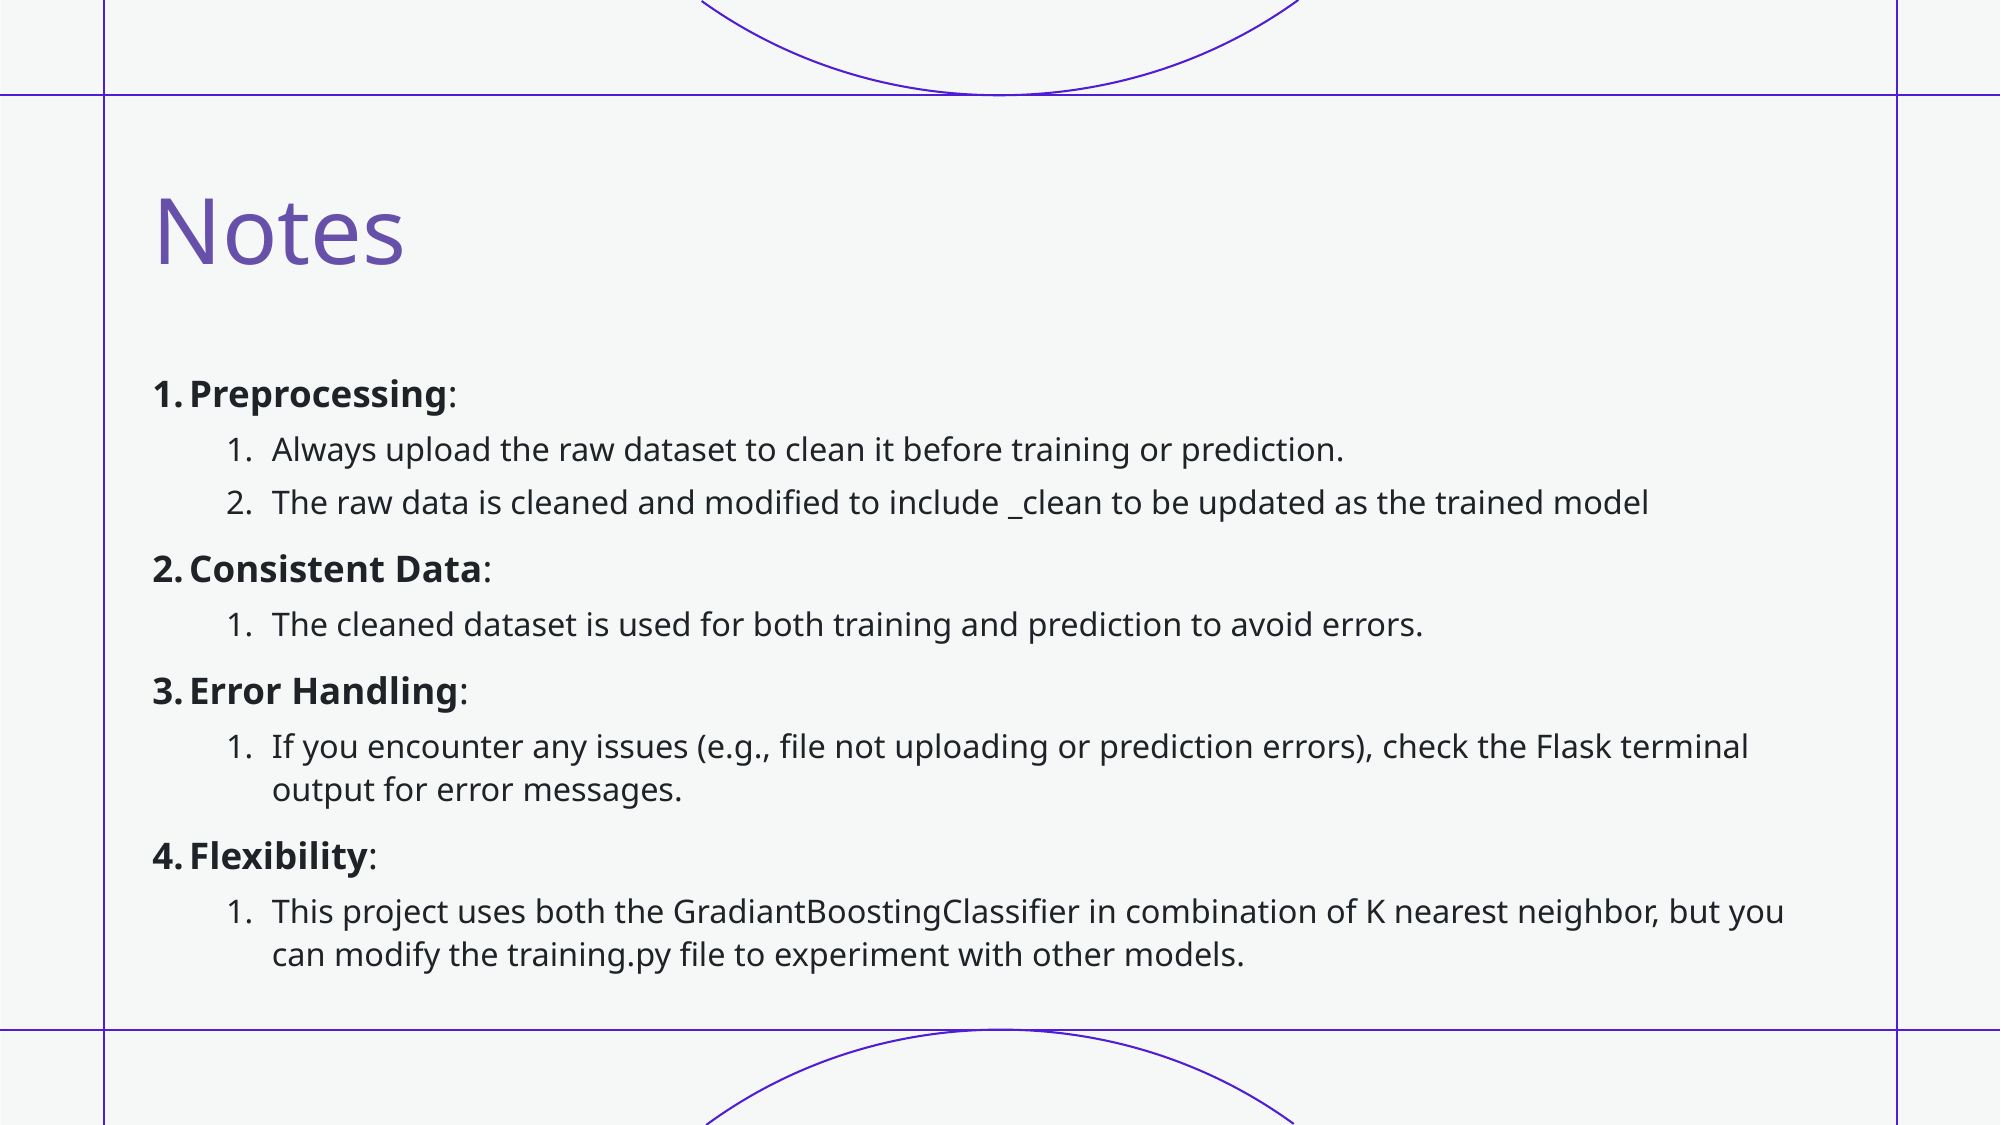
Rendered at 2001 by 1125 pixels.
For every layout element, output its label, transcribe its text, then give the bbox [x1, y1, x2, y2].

list Preprocessing: Always upload the raw dataset to clean it before training or prediction. The raw data is cleaned and modified to include _clean to be updated as the trained model Consistent Data: The cleaned dataset is used for both training and prediction to avoid errors. Error Handling: If you encounter any issues (e.g., file not uploading or prediction errors), check the Flask terminal output for error messages. Flexibility: This project uses both the GradiantBoostingClassifier in combination of K nearest neighbor, but you can modify the training.py file to experiment with other models. [137, 359, 1863, 987]
title Notes [137, 119, 1863, 337]
